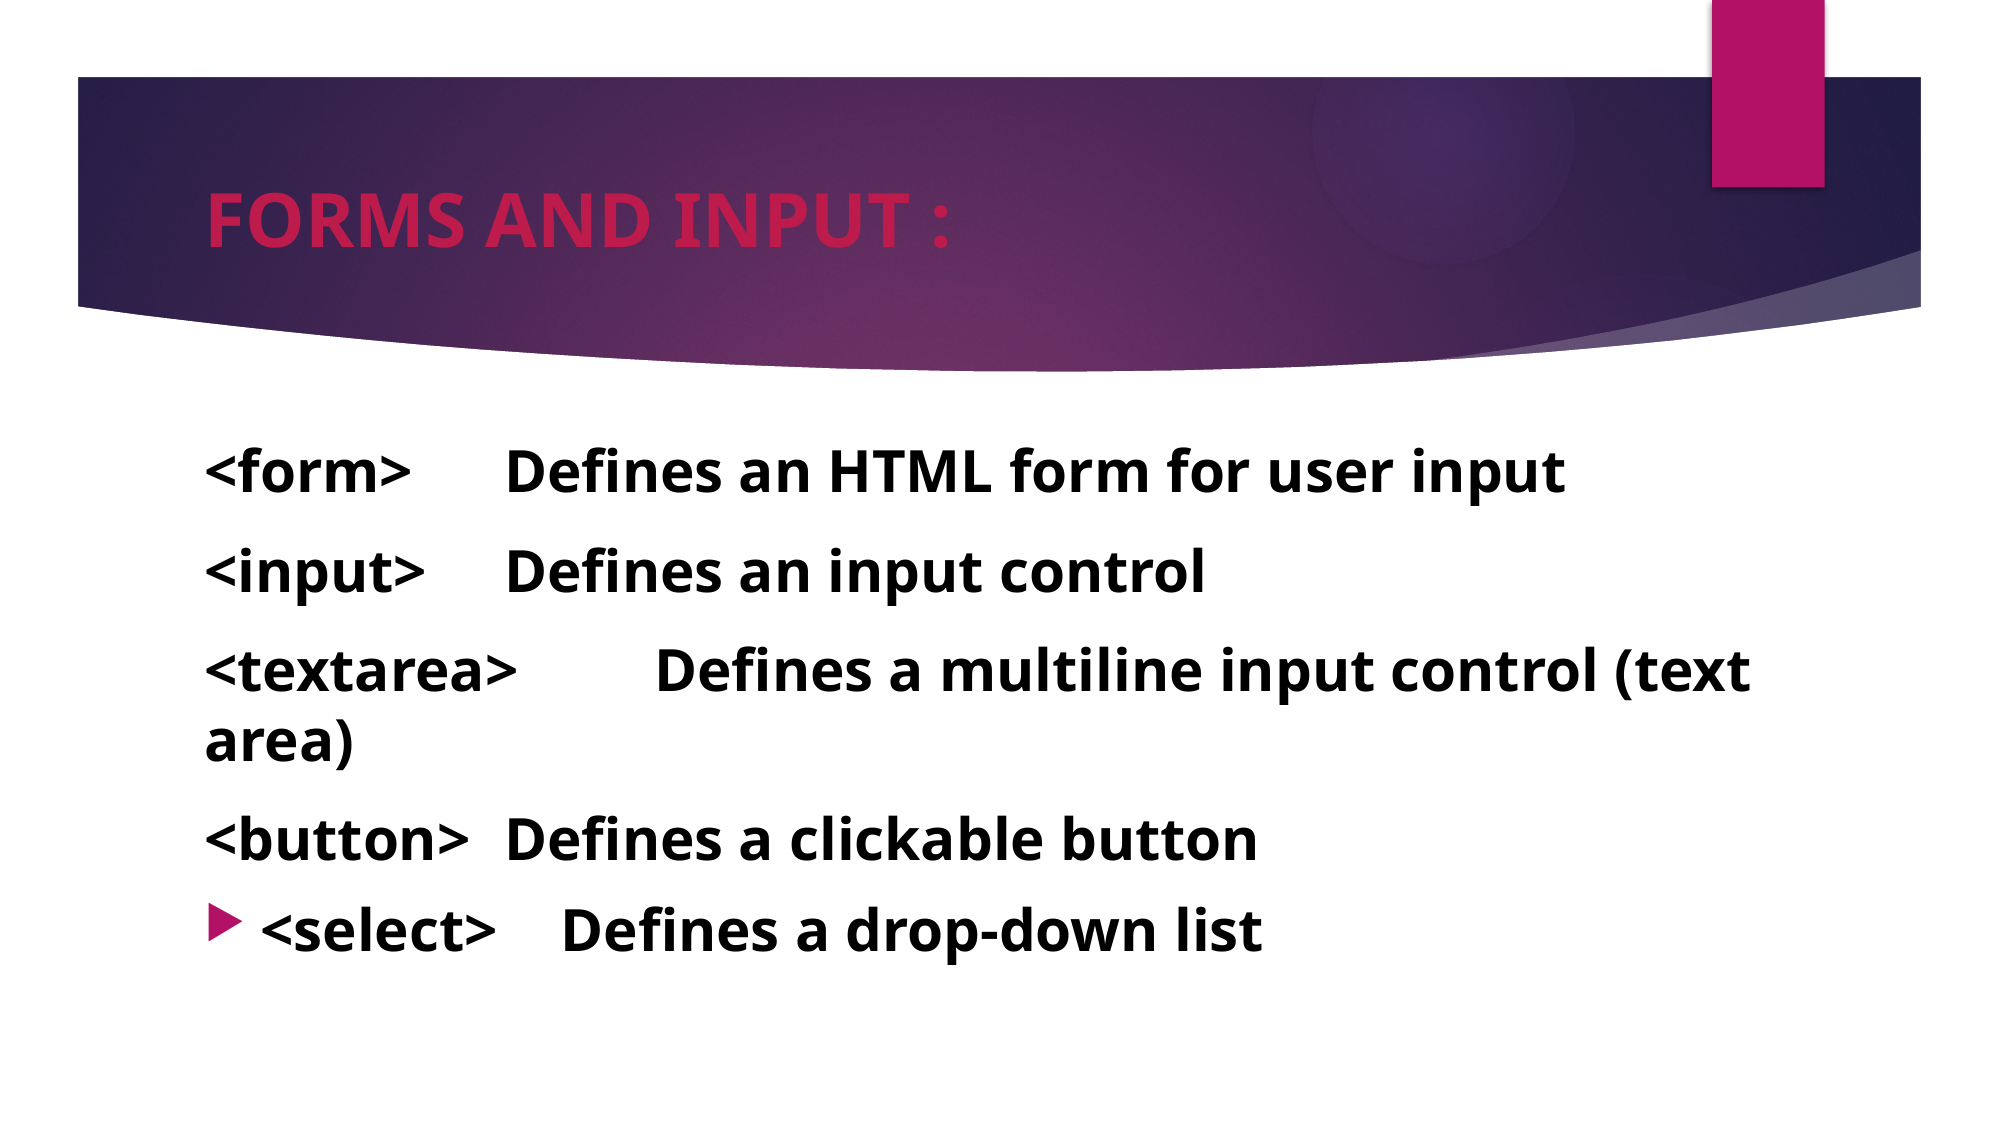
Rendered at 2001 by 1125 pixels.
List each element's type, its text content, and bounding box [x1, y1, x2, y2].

list <form> Defines an HTML form for user input <input> Defines an input control <textarea> Defines a multiline input control (text area) <button> Defines a clickable button <select> Defines a drop-down list [189, 427, 1848, 988]
title FORMS AND INPUT : [189, 159, 1627, 276]
